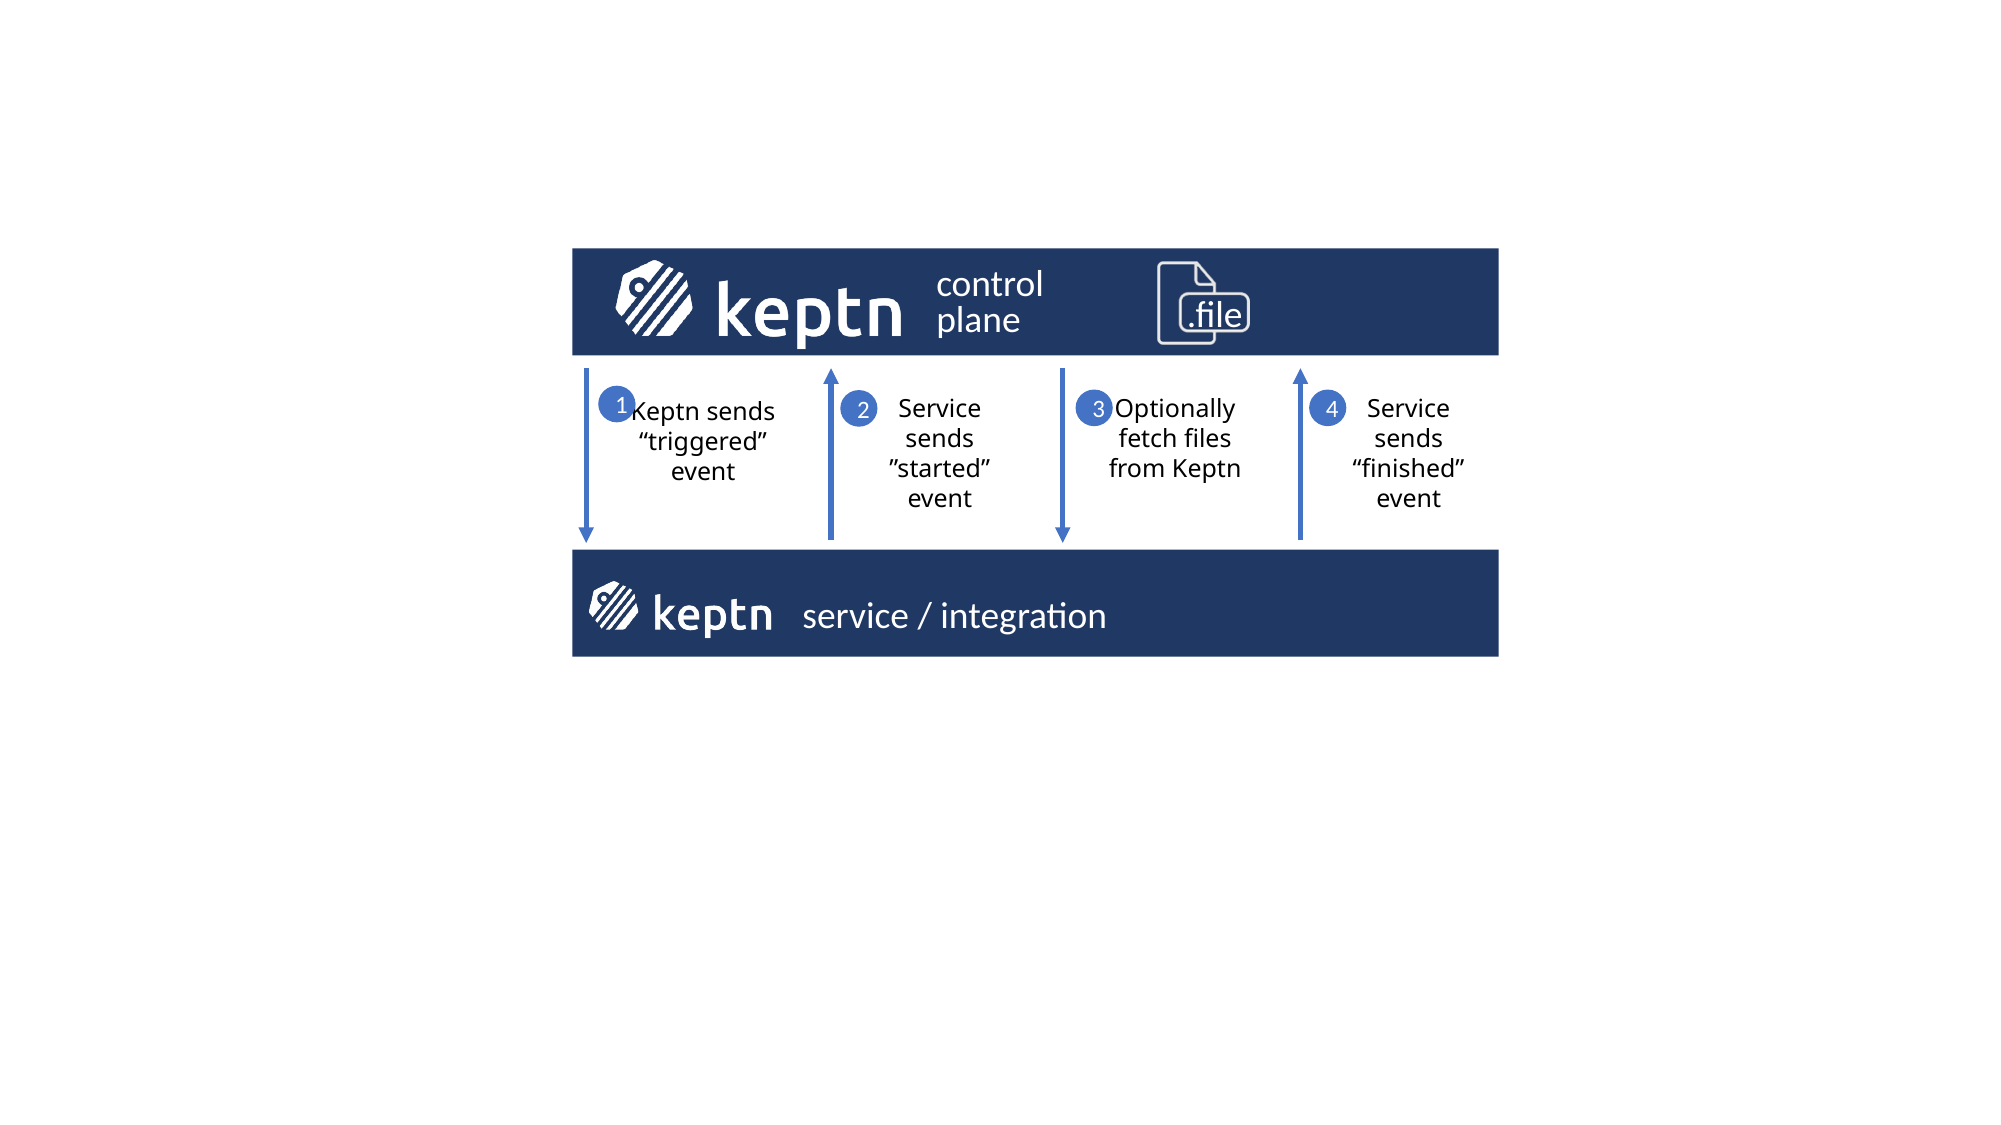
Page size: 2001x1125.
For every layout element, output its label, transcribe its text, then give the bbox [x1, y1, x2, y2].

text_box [1151, 252, 1259, 351]
picture [586, 577, 774, 643]
text_box 1 [598, 385, 636, 423]
text_box 4 [1309, 389, 1347, 427]
text_box Keptn sends “triggered” event [611, 388, 795, 493]
text_box Optionally fetch files from Keptn [1093, 385, 1257, 490]
text_box 2 [840, 390, 878, 427]
text_box Service sends “finished” event [1327, 385, 1491, 520]
text_box control plane [921, 260, 1126, 347]
text_box [572, 248, 1499, 356]
text_box [572, 549, 1499, 657]
text_box Service sends ”started” event [858, 385, 1022, 521]
picture [611, 254, 905, 355]
text_box service / integration [787, 592, 1172, 643]
text_box 3 [1075, 389, 1113, 427]
